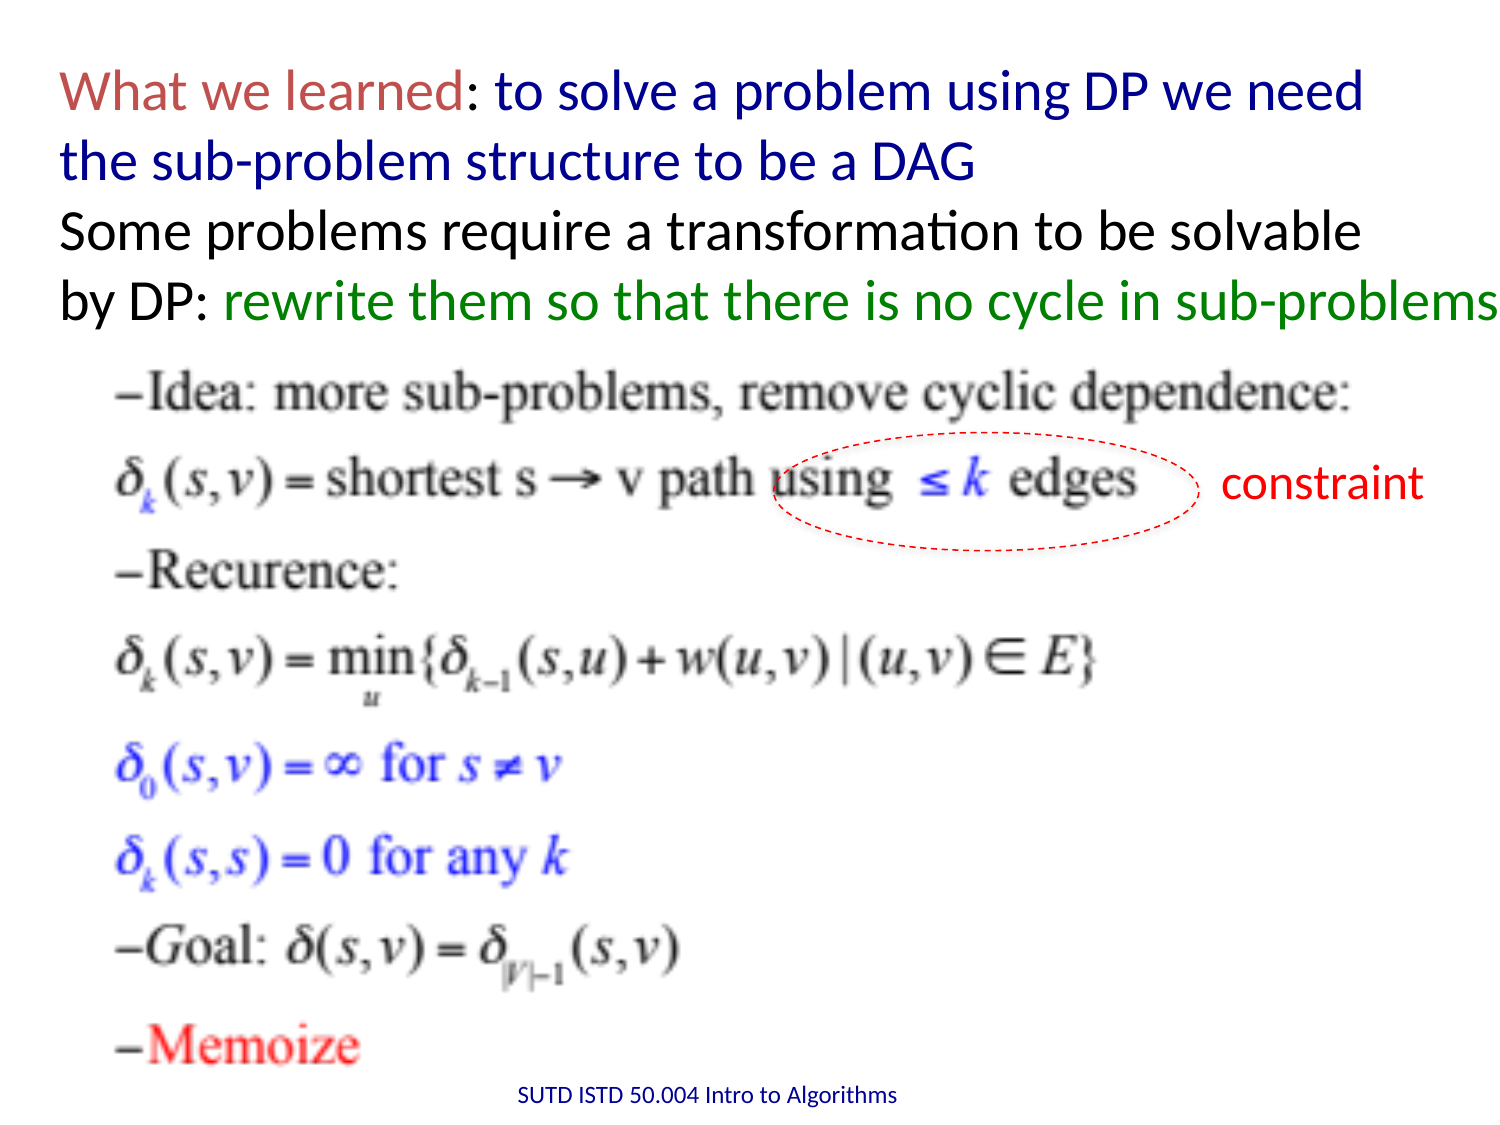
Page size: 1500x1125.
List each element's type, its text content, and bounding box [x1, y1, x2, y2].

footer SUTD ISTD 50.004 Intro to Algorithms [473, 1080, 949, 1123]
text_box constraint [1361, 441, 1440, 517]
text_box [109, 361, 1356, 1073]
text_box What we learned: to solve a problem using DP we need the sub-problem structure to be a DAG Some problems require a transformation to be solvable by DP: rewrite them so that there is no cycle in sub-problems [44, 44, 1500, 340]
